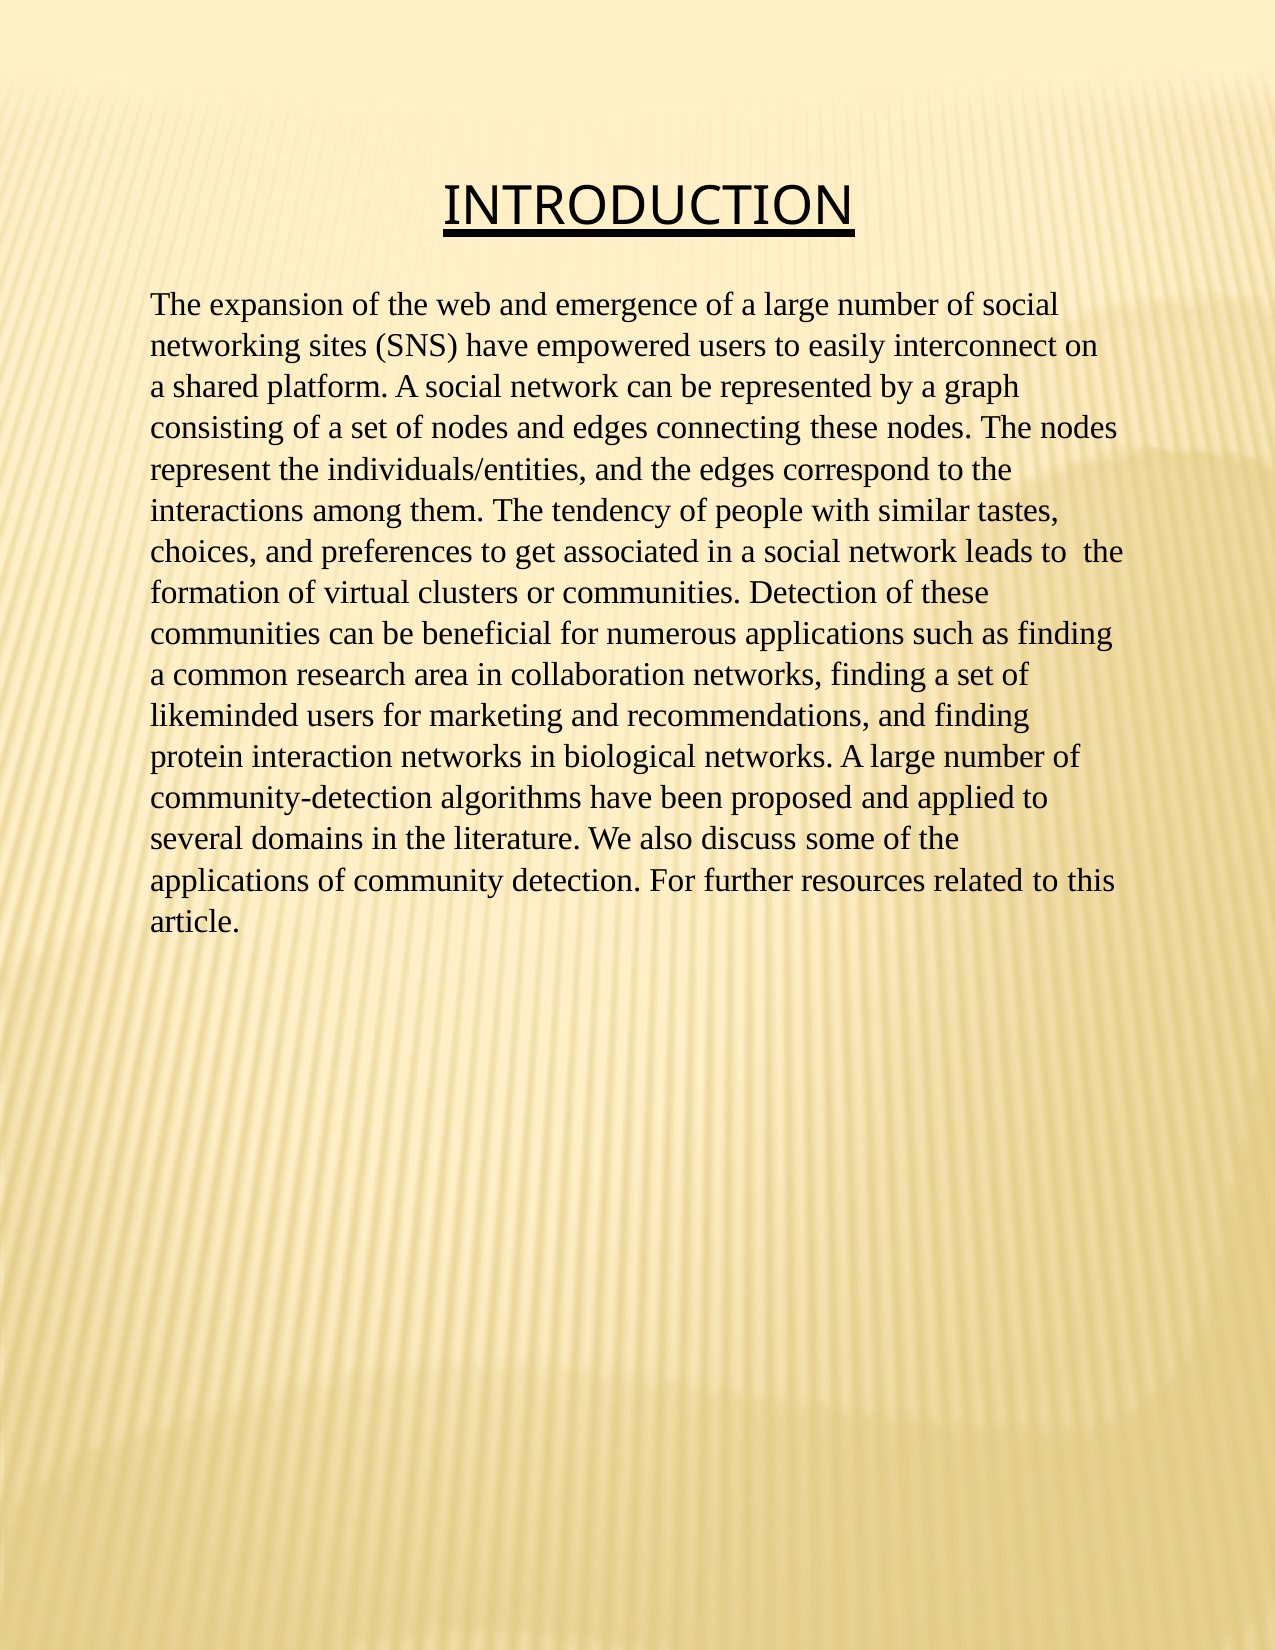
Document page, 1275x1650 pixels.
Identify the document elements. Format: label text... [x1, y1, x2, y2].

text_box The expansion of the web and emergence of a large number of social networking sites (SNS) have empowered users to easily interconnect on a shared platform. A social network can be represented by a graph consisting of a set of nodes and edges connecting these nodes. The nodes represent the individuals/entities, and the edges correspond to the interactions among them. The tendency of people with similar tastes, choices, and preferences to get associated in a social network leads to the formation of virtual clusters or communities. Detection of these communities can be beneficial for numerous applications such as finding a common research area in collaboration networks, finding a set of likeminded users for marketing and recommendations, and finding protein interaction networks in biological networks. A large number of community-detection algorithms have been proposed and applied to several domains in the literature. We also discuss some of the applications of community detection. For further resources related to this article. [147, 238, 1128, 939]
text_box INTRODUCTION [440, 168, 862, 236]
